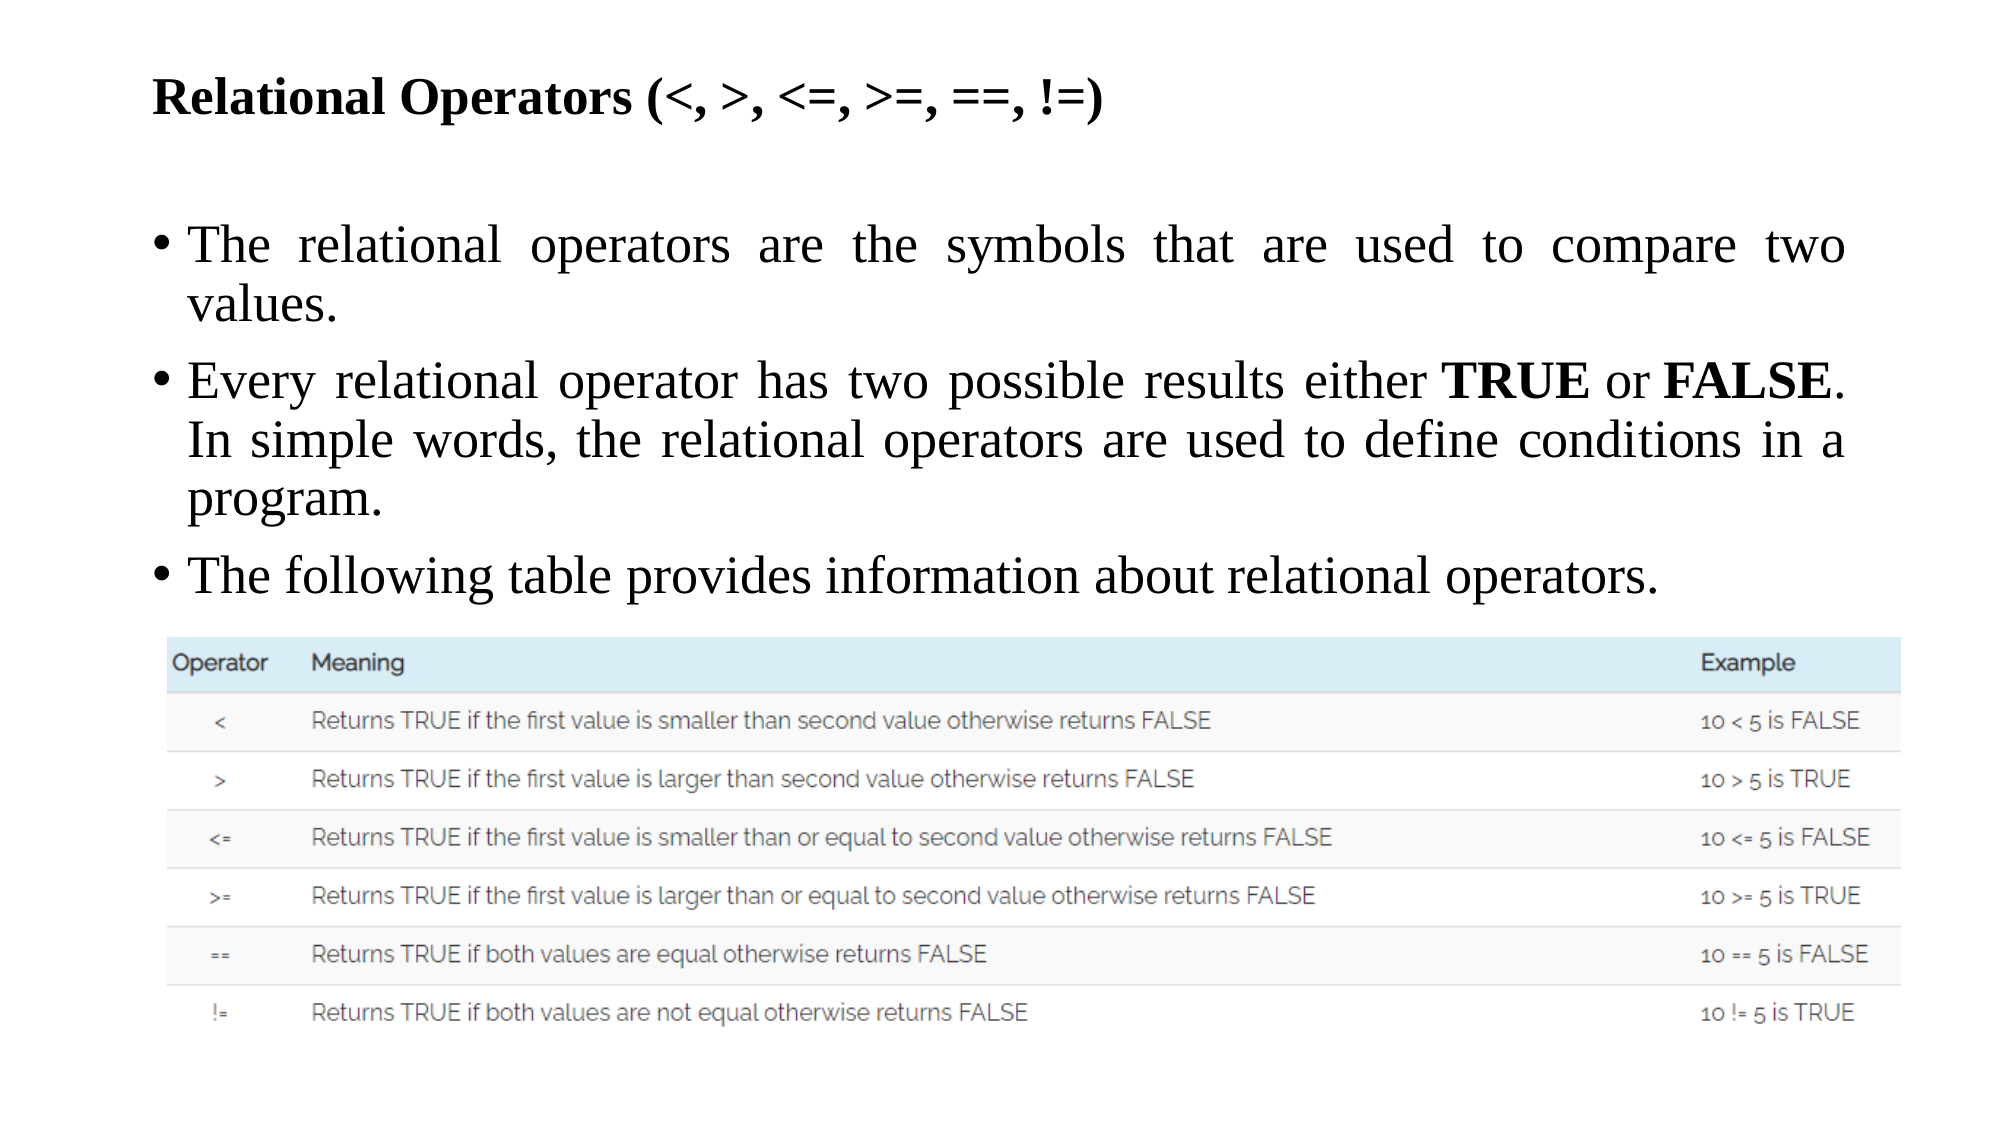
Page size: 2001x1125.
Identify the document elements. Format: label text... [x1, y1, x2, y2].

title Relational Operators (<, >, <=, >=, ==, !=) [137, 59, 1863, 198]
list The relational operators are the symbols that are used to compare two values. Every relational operator has two possible results either TRUE or FALSE. In simple words, the relational operators are used to define conditions in a program. The following table provides information about relational operators. [137, 208, 1863, 616]
picture [167, 637, 1901, 1056]
